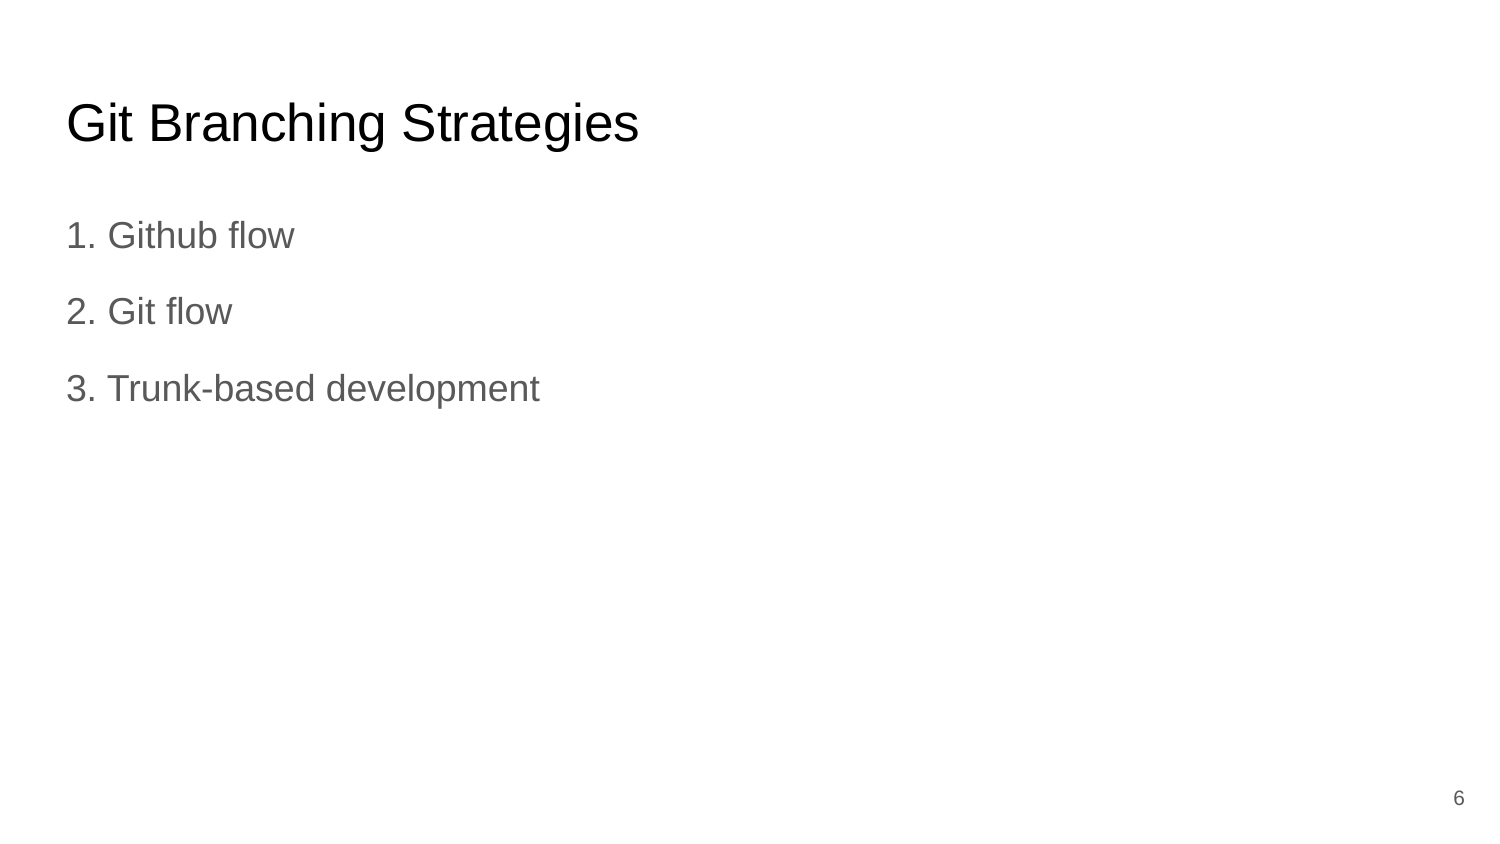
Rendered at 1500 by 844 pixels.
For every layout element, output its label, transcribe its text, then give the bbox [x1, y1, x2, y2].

title Git Branching Strategies [51, 72, 1449, 167]
slide_number ‹#› [1389, 764, 1480, 830]
list 1. Github flow 2. Git flow 3. Trunk-based development [51, 189, 1449, 750]
